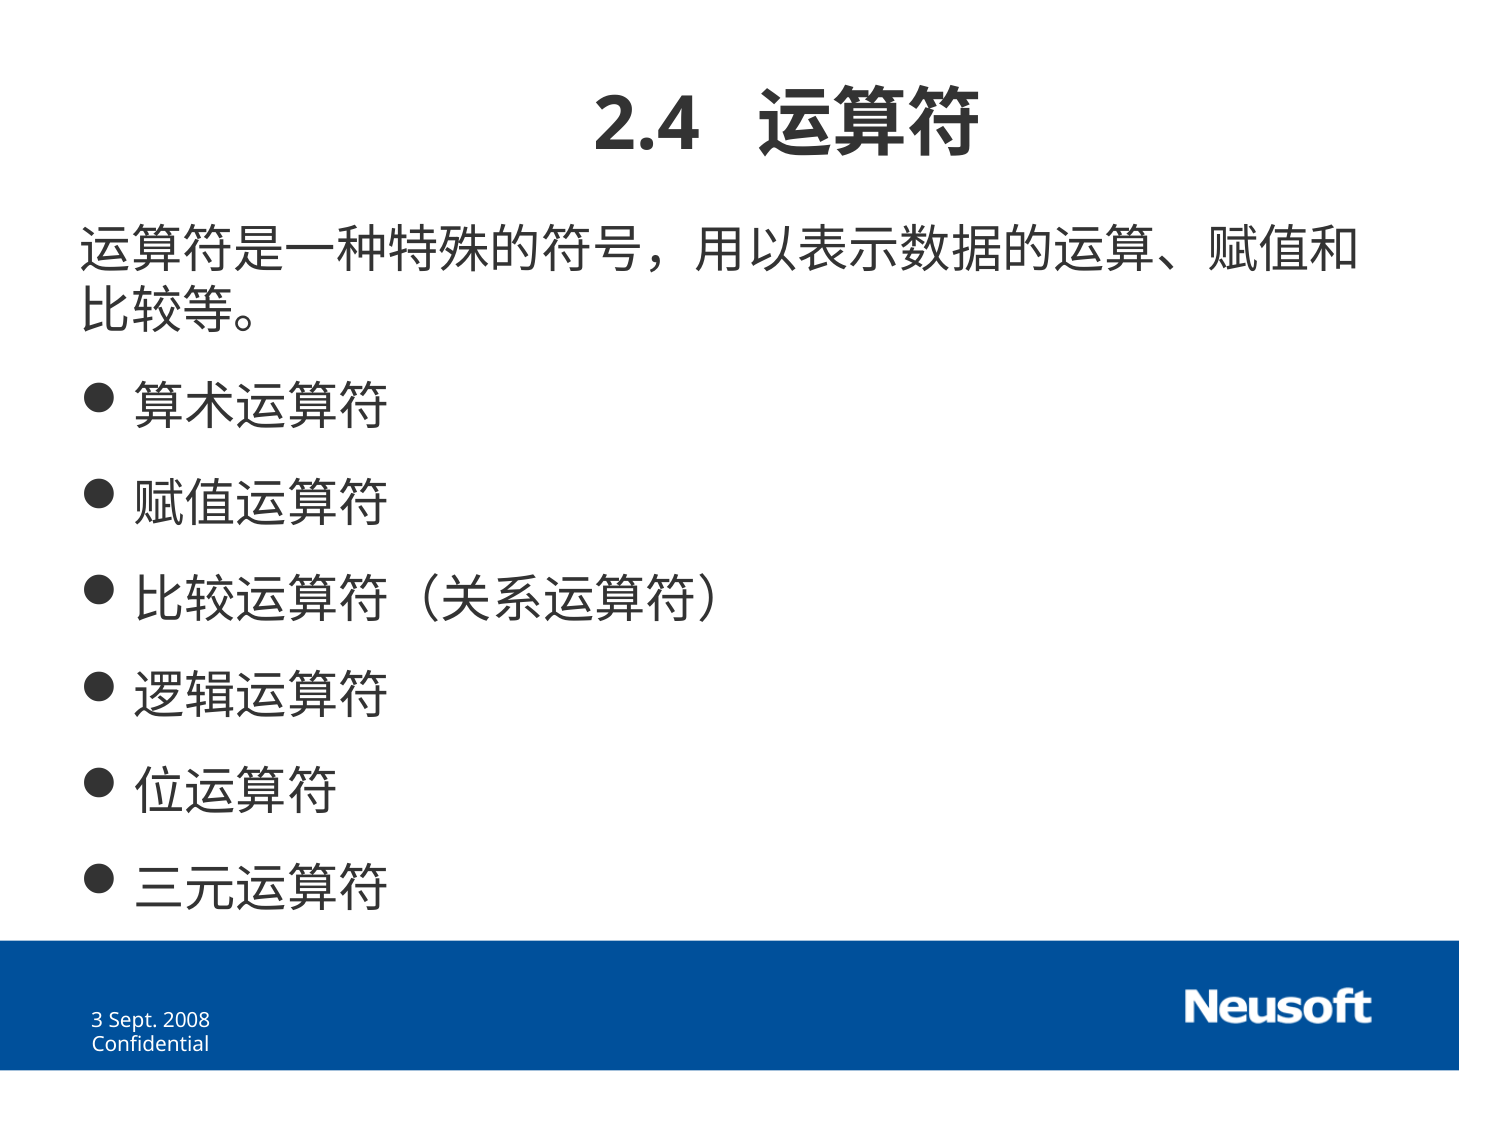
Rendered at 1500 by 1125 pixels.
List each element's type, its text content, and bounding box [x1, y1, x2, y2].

text_box 运算符是一种特殊的符号，用以表示数据的运算、赋值和比较等。 算术运算符 赋值运算符 比较运算符（关系运算符） 逻辑运算符 位运算符 三元运算符 [64, 208, 1415, 929]
text_box 2.4 运算符 [525, 54, 1050, 185]
picture [1175, 978, 1381, 1033]
